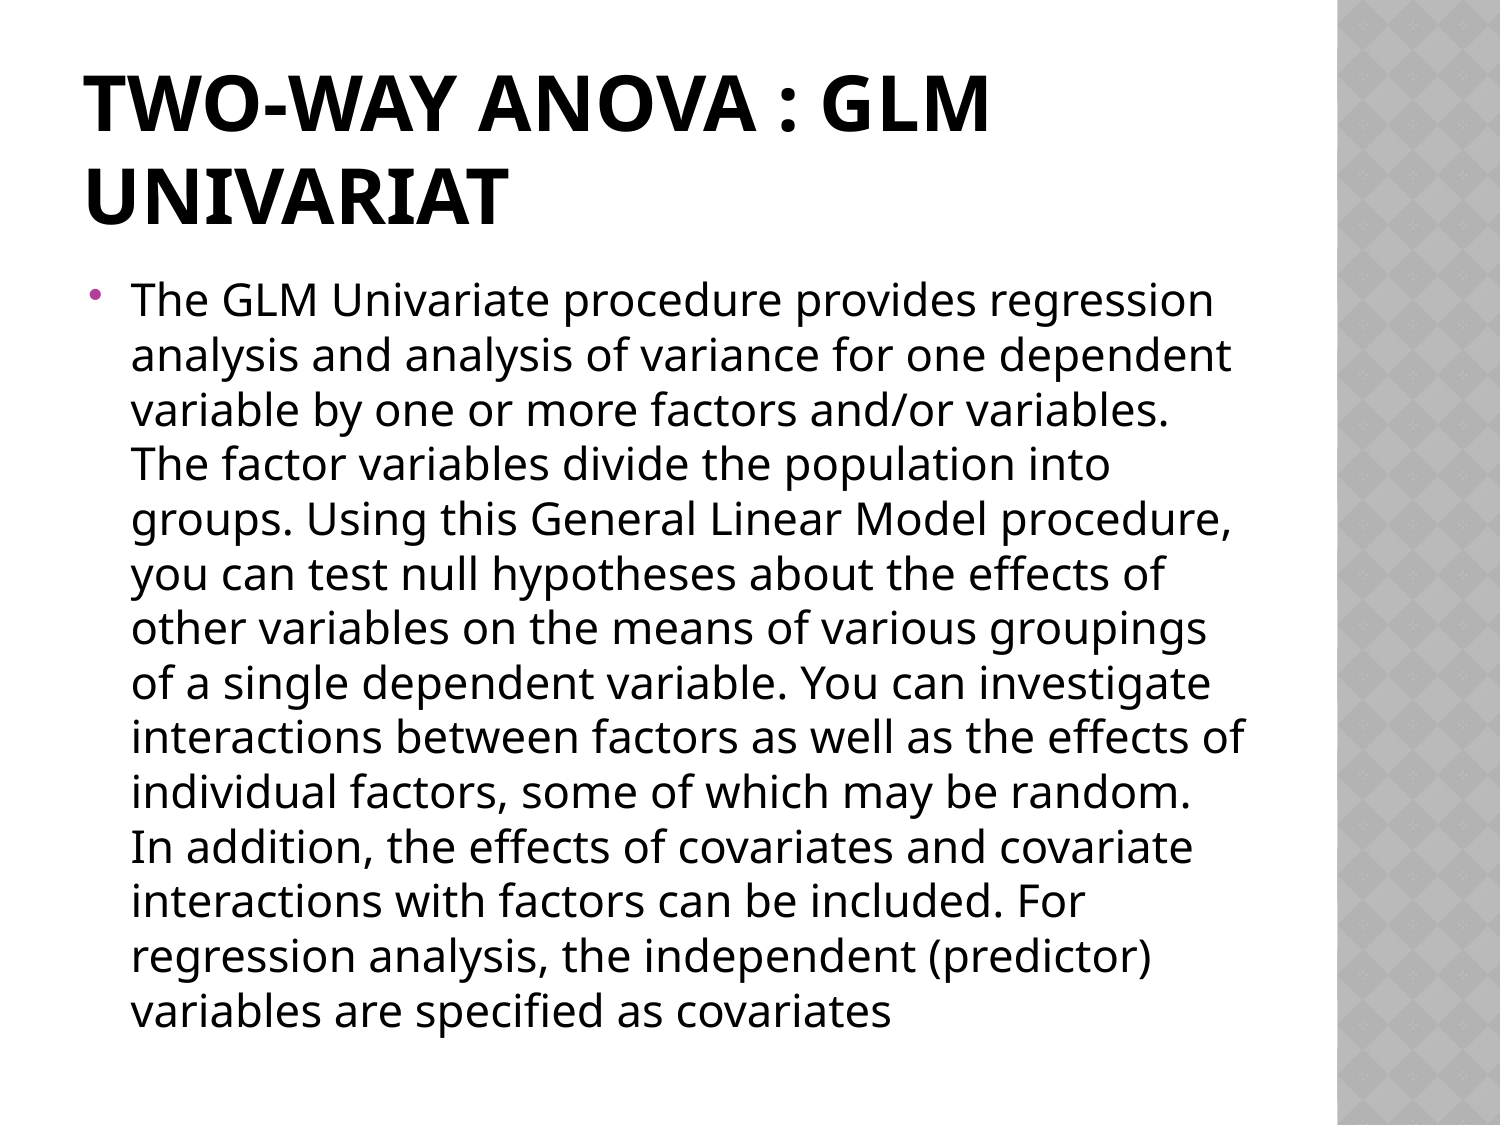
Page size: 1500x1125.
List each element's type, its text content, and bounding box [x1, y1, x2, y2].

list The GLM Univariate procedure provides regression analysis and analysis of variance for one dependent variable by one or more factors and/or variables. The factor variables divide the population into groups. Using this General Linear Model procedure, you can test null hypotheses about the effects of other variables on the means of various groupings of a single dependent variable. You can investigate interactions between factors as well as the effects of individual factors, some of which may be random. In addition, the effects of covariates and covariate interactions with factors can be included. For regression analysis, the independent (predictor) variables are specified as covariates [75, 264, 1263, 1059]
title Two-way anova : glm univariat [75, 52, 1263, 240]
